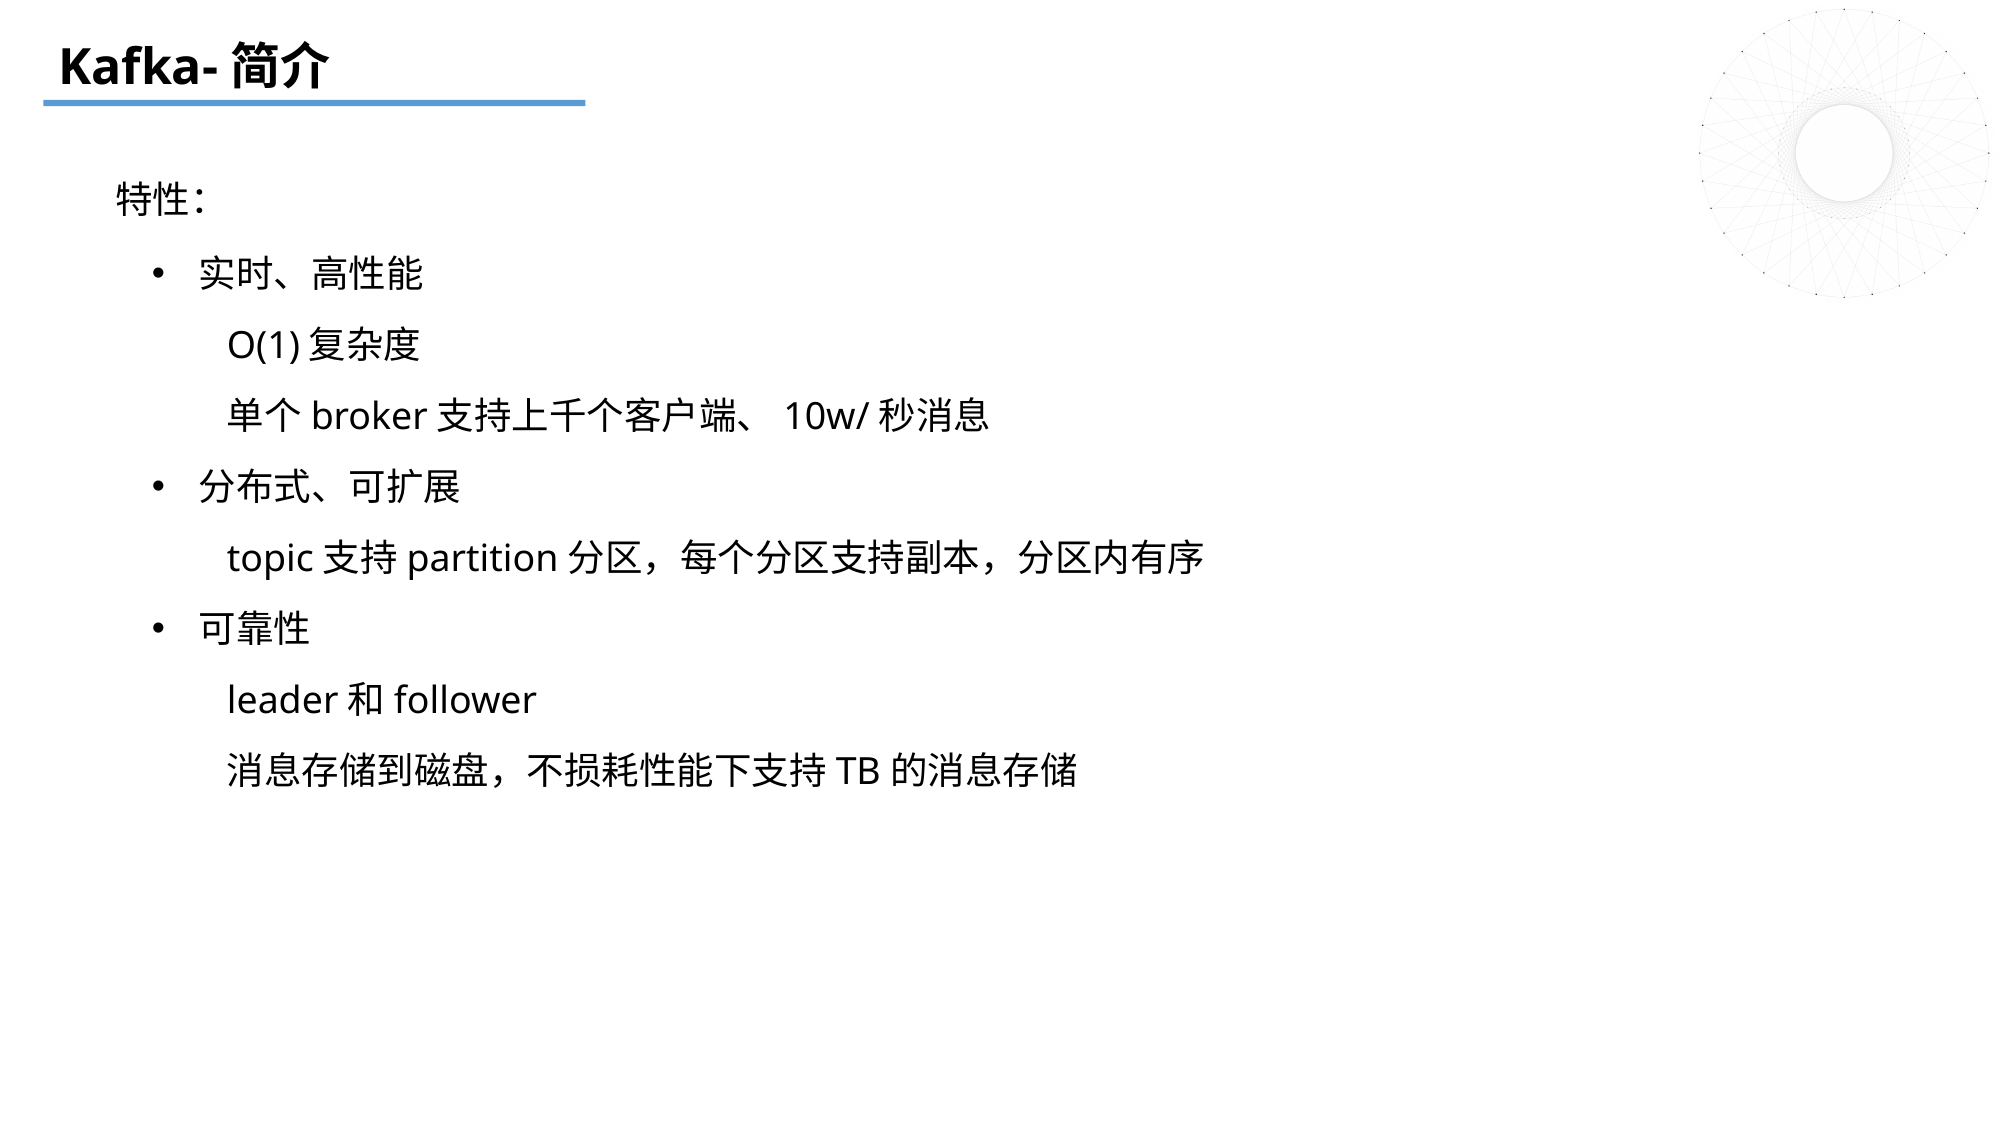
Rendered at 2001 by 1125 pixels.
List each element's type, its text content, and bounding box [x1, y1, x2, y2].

text_box 特性： [100, 155, 243, 229]
picture [1695, 1, 1998, 304]
list Kafka-简介 [42, 35, 389, 101]
text_box [43, 99, 586, 107]
text_box 实时、高性能 O(1)复杂度 单个broker支持上千个客户端、10w/秒消息 分布式、可扩展 topic支持partition分区，每个分区支持副本，分区内有序 可靠性 leader和follower 消息存储到磁盘，不损耗性能下支持TB的消息存储 [137, 229, 1400, 800]
